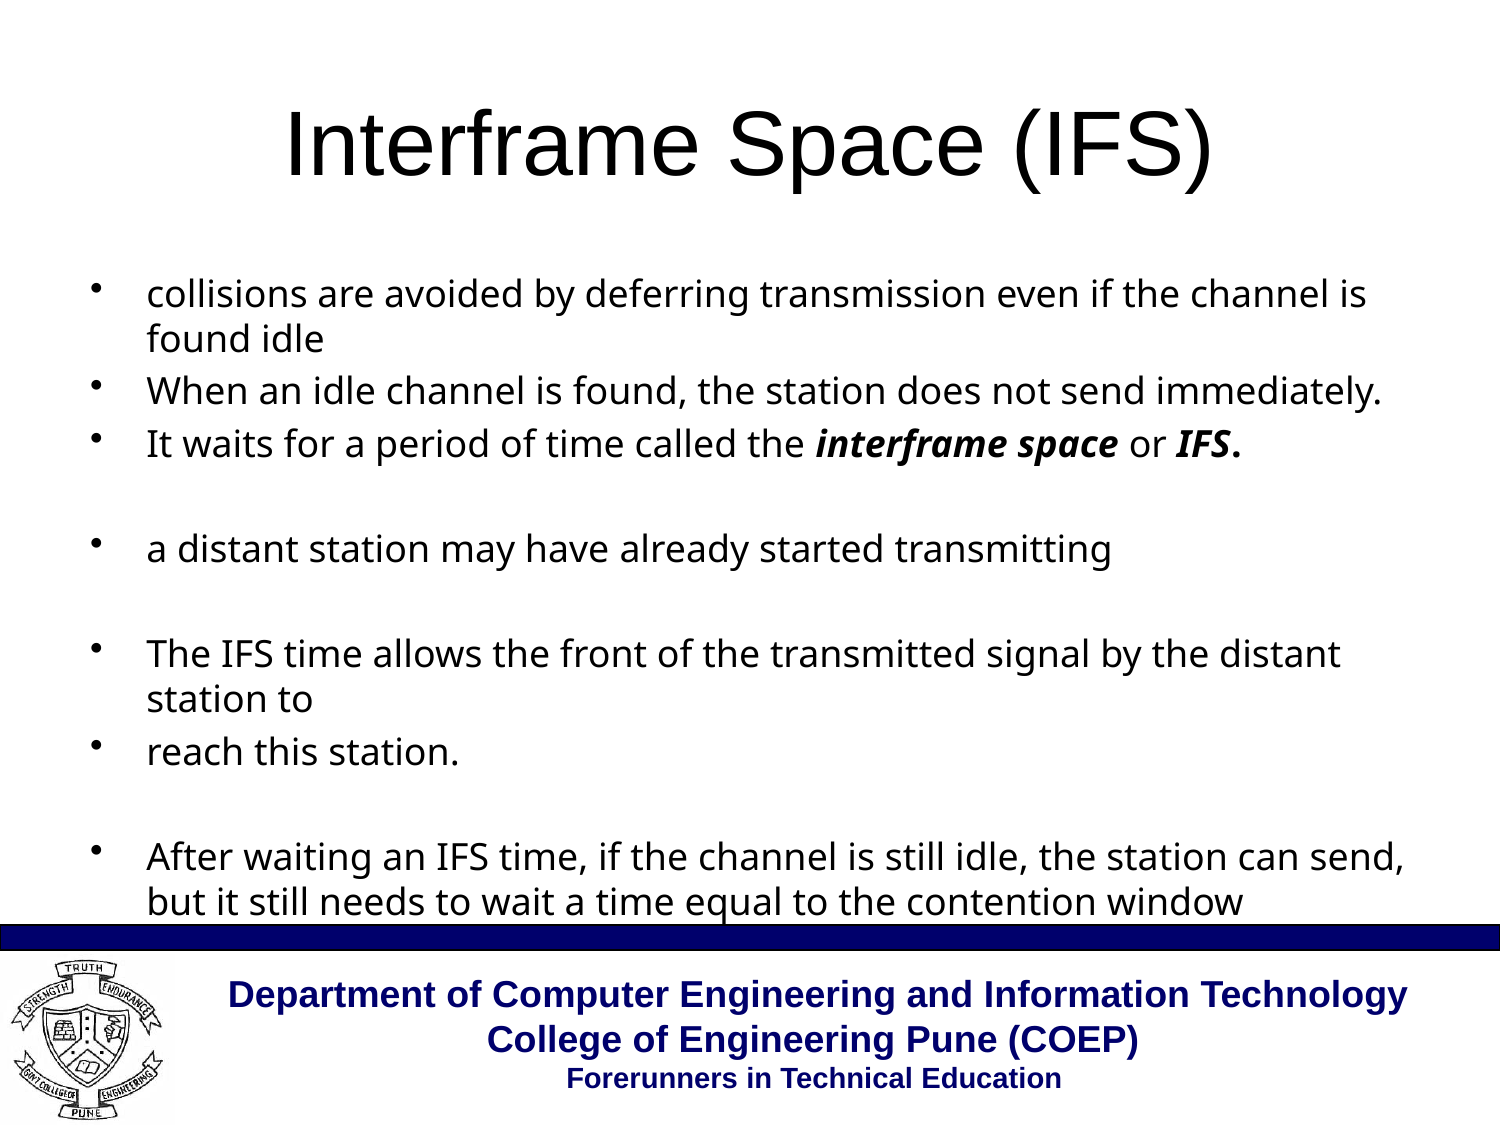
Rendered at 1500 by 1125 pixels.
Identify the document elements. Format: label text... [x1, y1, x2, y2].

list collisions are avoided by deferring transmission even if the channel is found idle When an idle channel is found, the station does not send immediately. It waits for a period of time called the interframe space or IFS. a distant station may have already started transmitting The IFS time allows the front of the transmitted signal by the distant station to reach this station. After waiting an IFS time, if the channel is still idle, the station can send, but it still needs to wait a time equal to the contention window [74, 262, 1426, 901]
title Interframe Space (IFS) [74, 44, 1426, 233]
